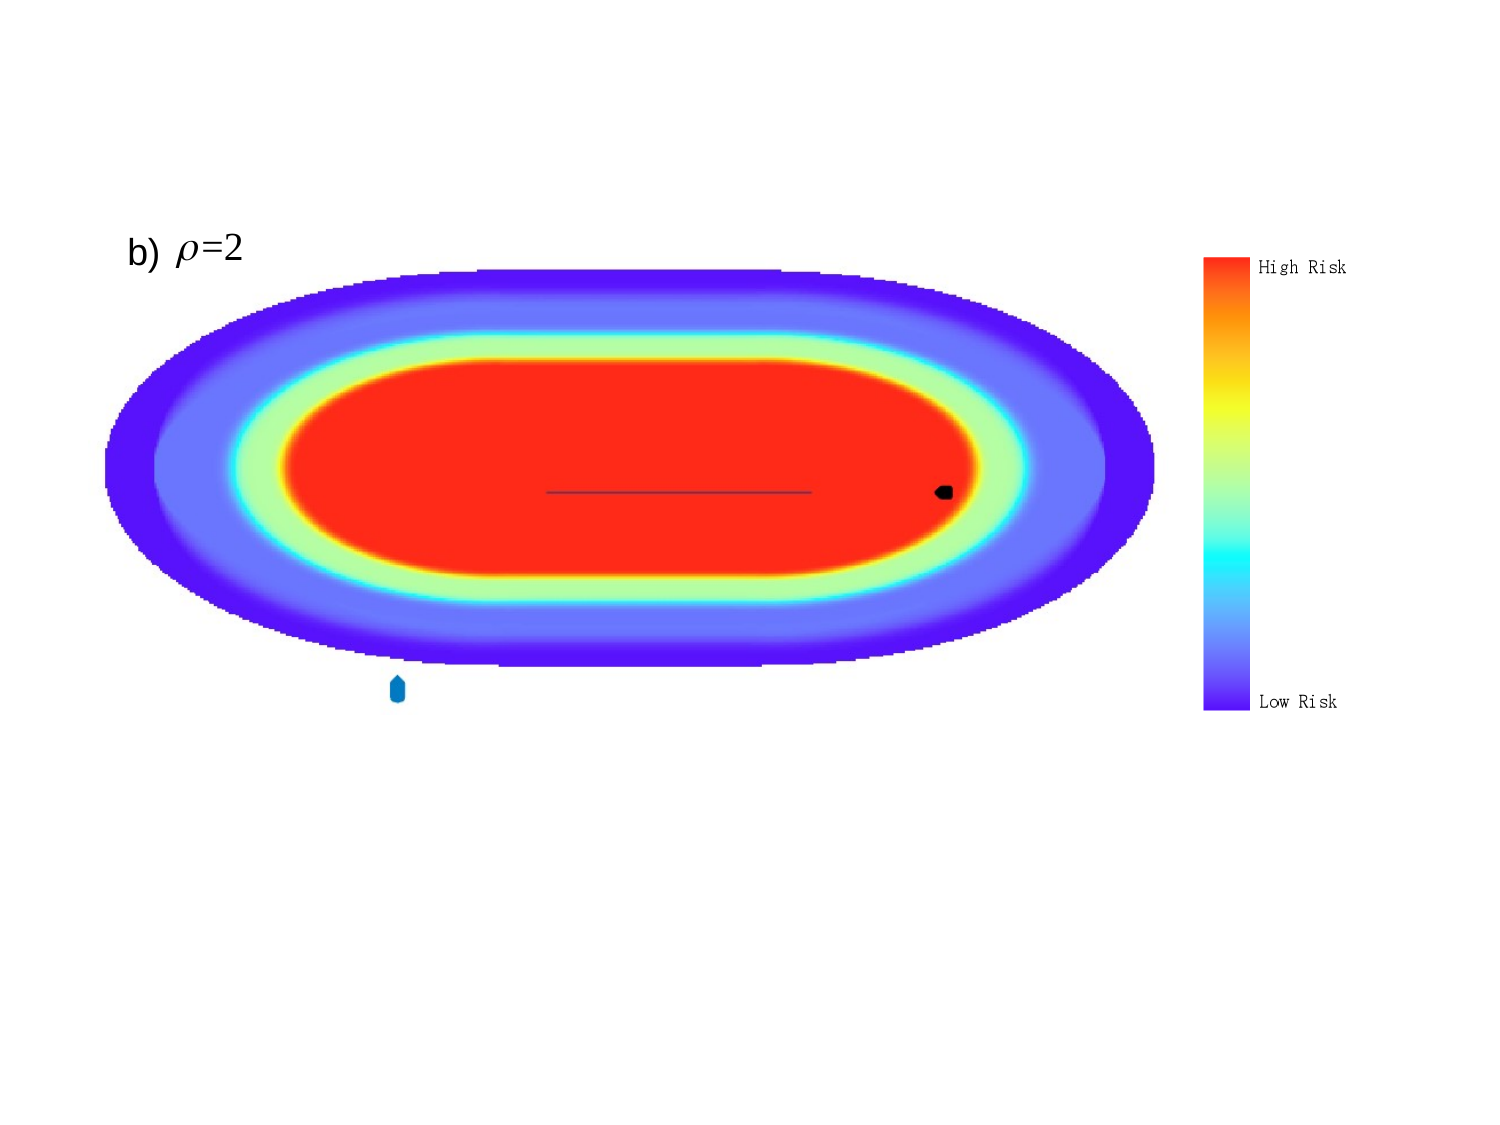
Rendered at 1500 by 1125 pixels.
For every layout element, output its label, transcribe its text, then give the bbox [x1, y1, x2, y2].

picture [88, 257, 1175, 715]
picture [1198, 250, 1400, 721]
text_box b) [112, 220, 176, 257]
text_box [168, 224, 251, 278]
